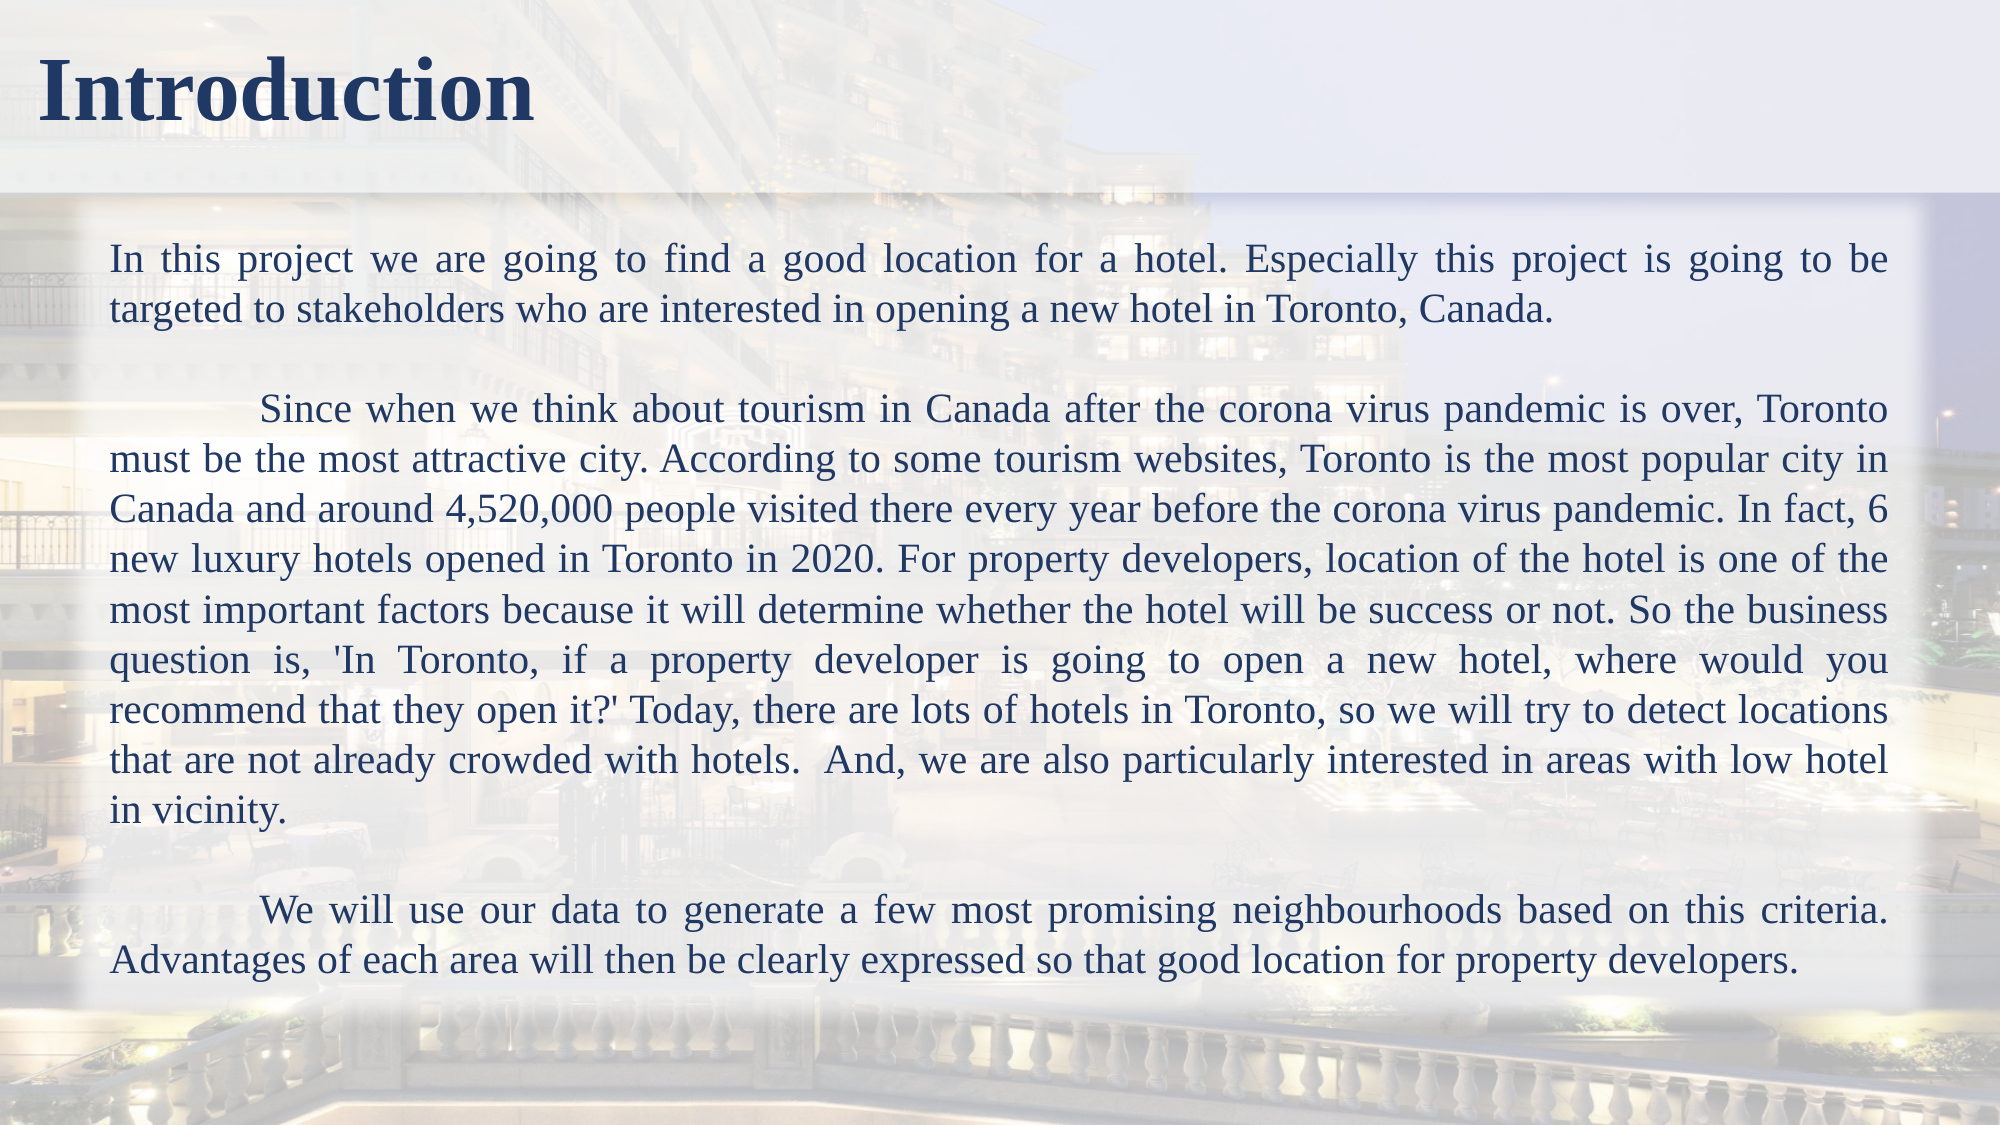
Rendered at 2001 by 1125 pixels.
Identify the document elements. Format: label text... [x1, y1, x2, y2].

text_box In this project we are going to find a good location for a hotel. Especially this project is going to be targeted to stakeholders who are interested in opening a new hotel in Toronto, Canada. Since when we think about tourism in Canada after the corona virus pandemic is over, Toronto must be the most attractive city. According to some tourism websites, Toronto is the most popular city in Canada and around 4,520,000 people visited there every year before the corona virus pandemic. In fact, 6 new luxury hotels opened in Toronto in 2020. For property developers, location of the hotel is one of the most important factors because it will determine whether the hotel will be success or not. So the business question is, 'In Toronto, if a property developer is going to open a new hotel, where would you recommend that they open it?' Today, there are lots of hotels in Toronto, so we will try to detect locations that are not already crowded with hotels. And, we are also particularly interested in areas with low hotel in vicinity. We will use our data to generate a few most promising neighbourhoods based on this criteria. Advantages of each area will then be clearly expressed so that good location for property developers. [96, 217, 1909, 997]
title Introduction [0, 0, 2000, 193]
